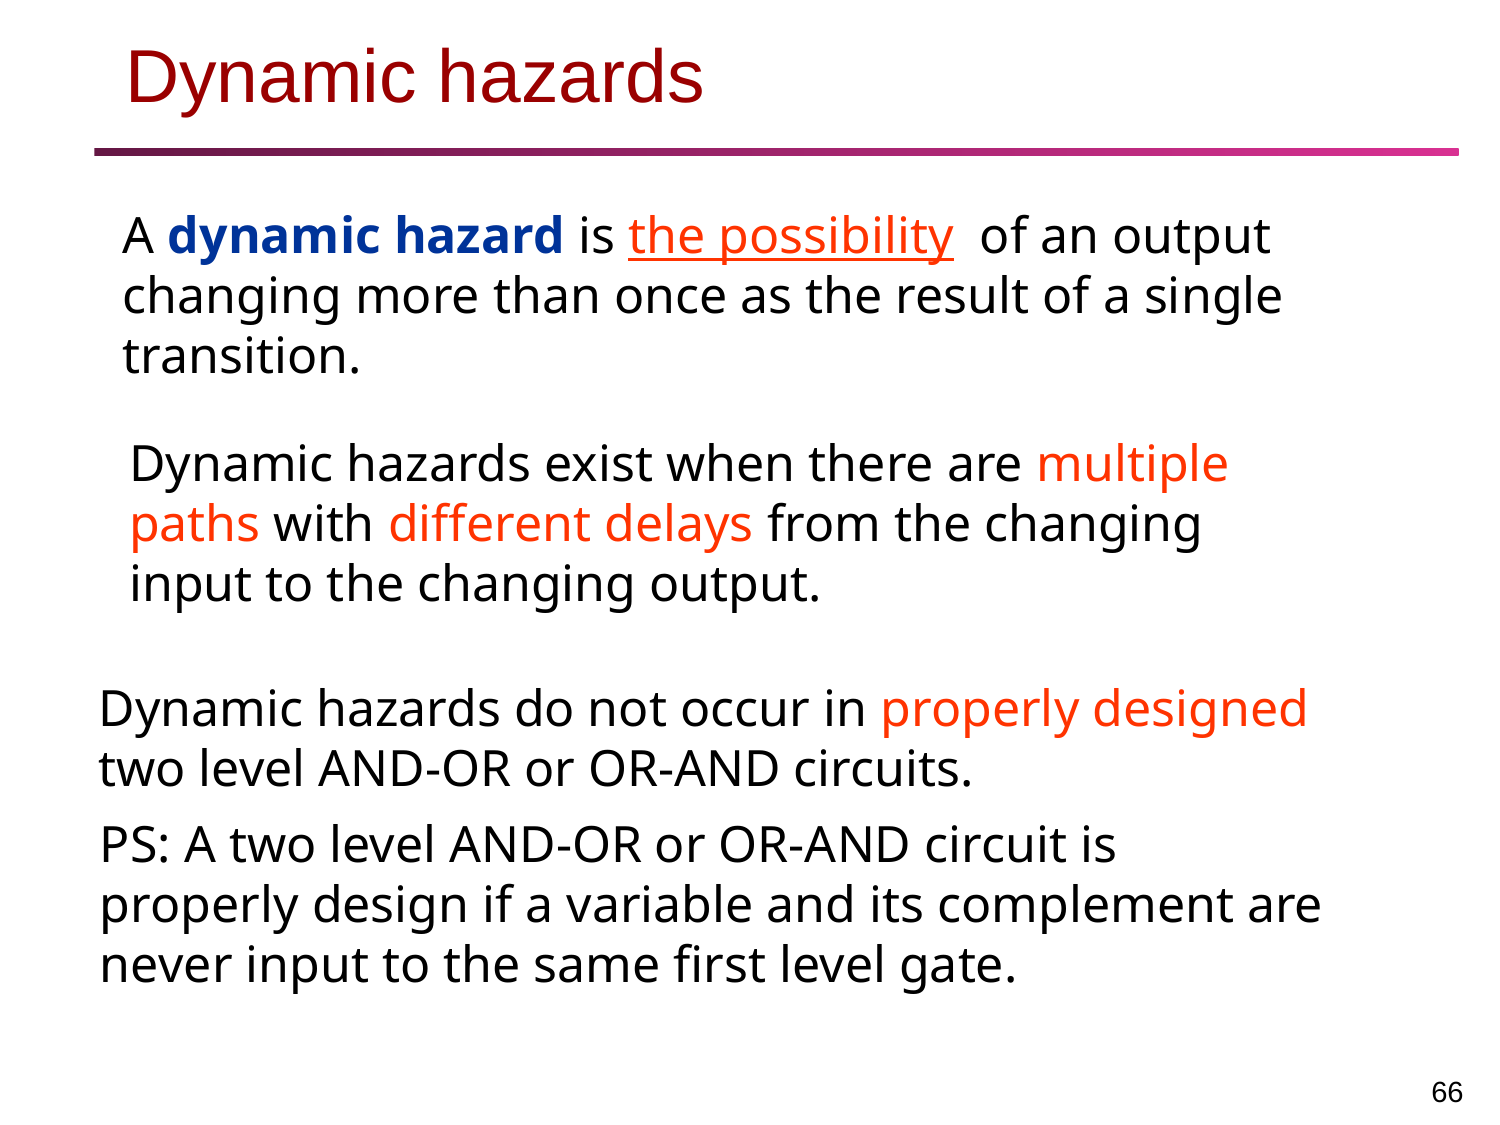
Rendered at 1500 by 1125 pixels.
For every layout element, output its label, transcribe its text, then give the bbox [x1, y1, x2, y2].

text_box A dynamic hazard is the possibility of an output changing more than once as the result of a single transition. [108, 196, 1445, 392]
slide_number 66 [1394, 1040, 1479, 1117]
text_box Dynamic hazards exist when there are multiple paths with different delays from the changing input to the changing output. [114, 424, 1328, 619]
title Dynamic hazards [109, 19, 1450, 125]
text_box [122, 668, 1302, 1001]
